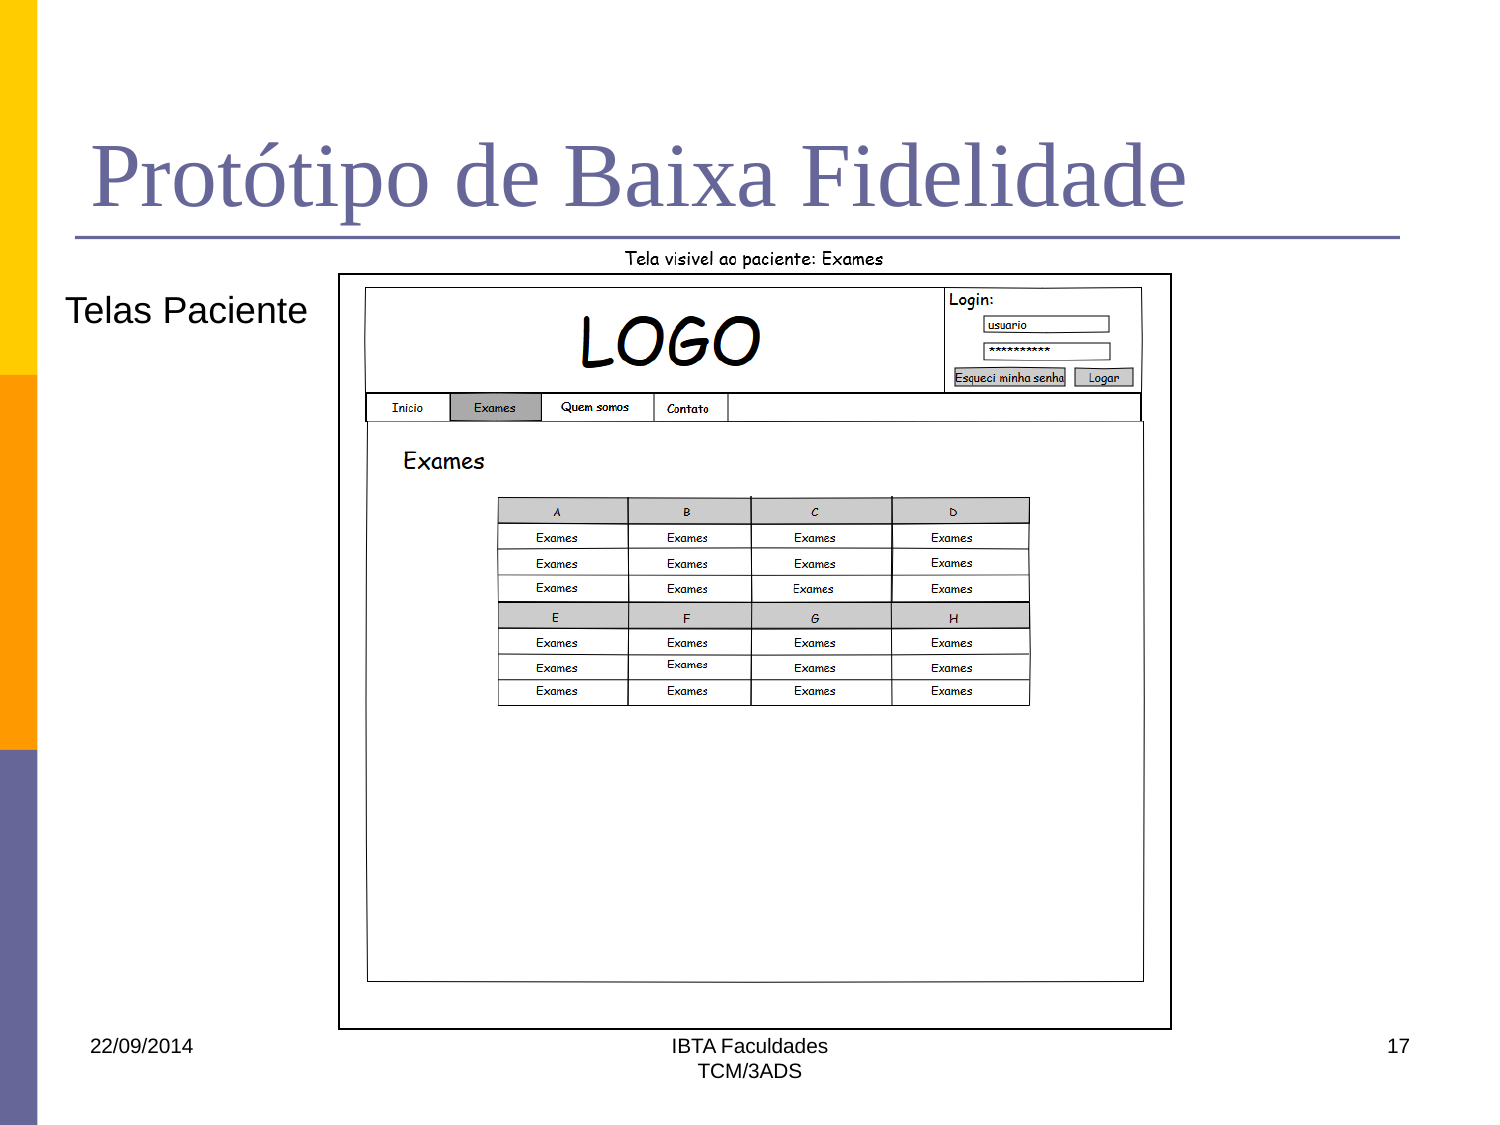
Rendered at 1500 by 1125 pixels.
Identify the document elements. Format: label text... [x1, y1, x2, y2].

picture [290, 238, 1210, 1095]
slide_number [74, 1024, 287, 1101]
slide_number 17 [1213, 1024, 1426, 1101]
text_box Telas Paciente [49, 278, 285, 339]
title Protótipo de Baixa Fidelidade [74, 45, 1426, 233]
